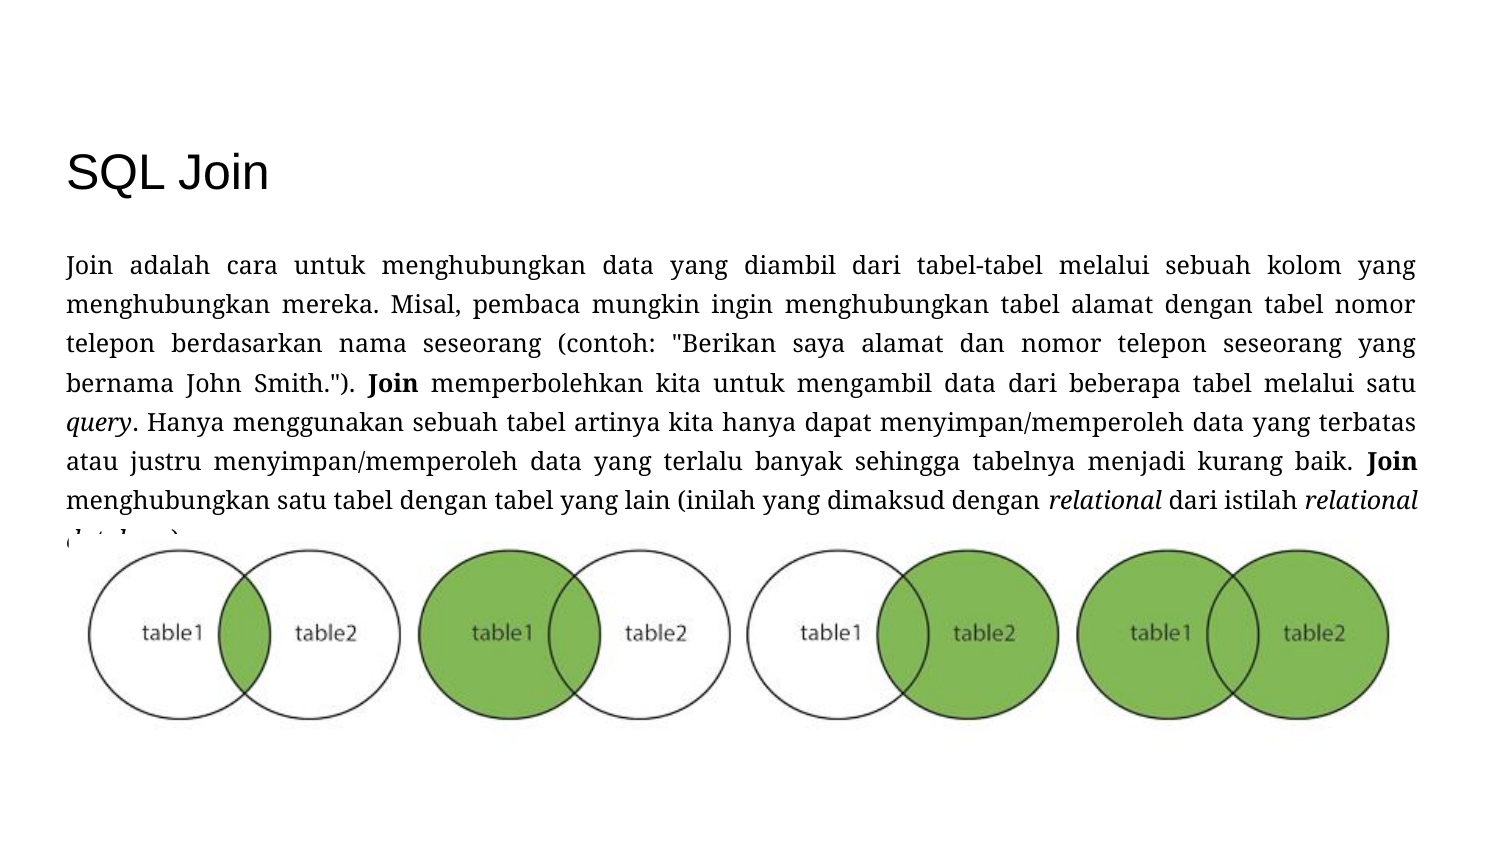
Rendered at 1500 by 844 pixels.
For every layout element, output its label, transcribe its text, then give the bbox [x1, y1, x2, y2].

list Join adalah cara untuk menghubungkan data yang diambil dari tabel-tabel melalui sebuah kolom yang menghubungkan mereka. Misal, pembaca mungkin ingin menghubungkan tabel alamat dengan tabel nomor telepon berdasarkan nama seseorang (contoh: "Berikan saya alamat dan nomor telepon seseorang yang bernama John Smith."). Join memperbolehkan kita untuk mengambil data dari beberapa tabel melalui satu query. Hanya menggunakan sebuah tabel artinya kita hanya dapat menyimpan/memperoleh data yang terbatas atau justru menyimpan/memperoleh data yang terlalu banyak sehingga tabelnya menjadi kurang baik. Join menghubungkan satu tabel dengan tabel yang lain (inilah yang dimaksud dengan relational dari istilah relational database). [51, 227, 1434, 750]
title SQL Join [51, 91, 512, 216]
picture [68, 533, 1416, 750]
